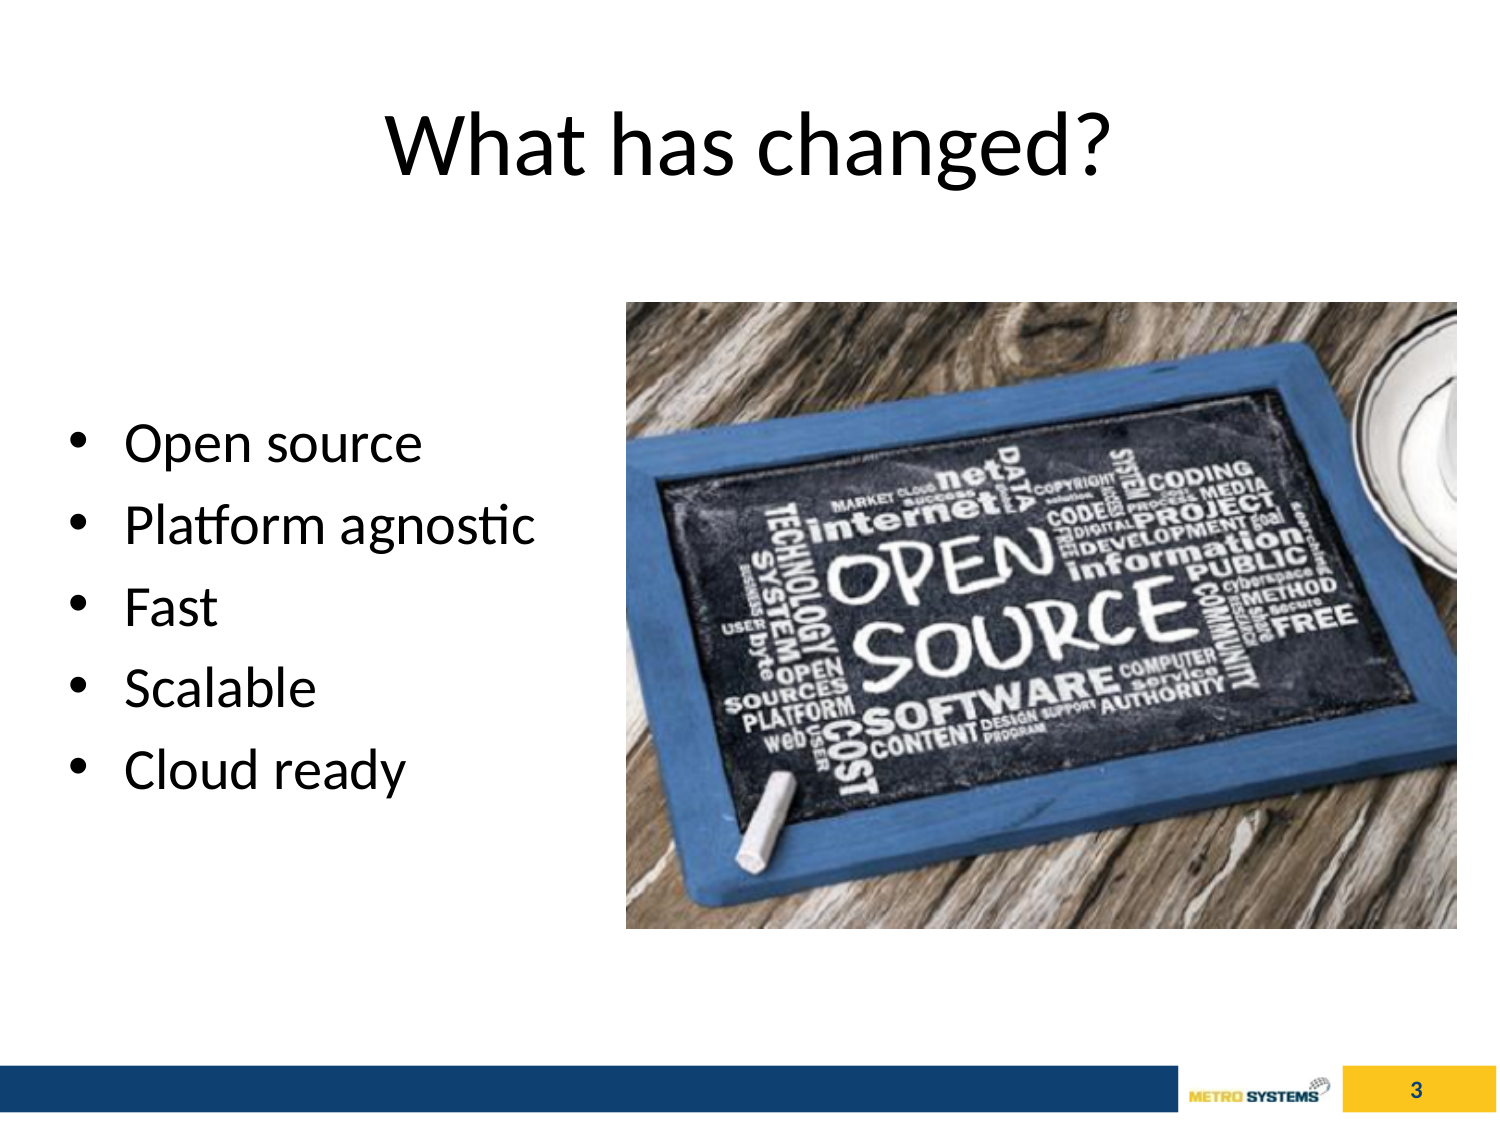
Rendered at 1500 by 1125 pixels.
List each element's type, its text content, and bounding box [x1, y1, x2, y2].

picture [626, 302, 1457, 929]
title What has changed? [75, 45, 1425, 233]
list Open source Platform agnostic Fast Scalable Cloud ready [53, 397, 585, 882]
picture [0, 1062, 1500, 1115]
